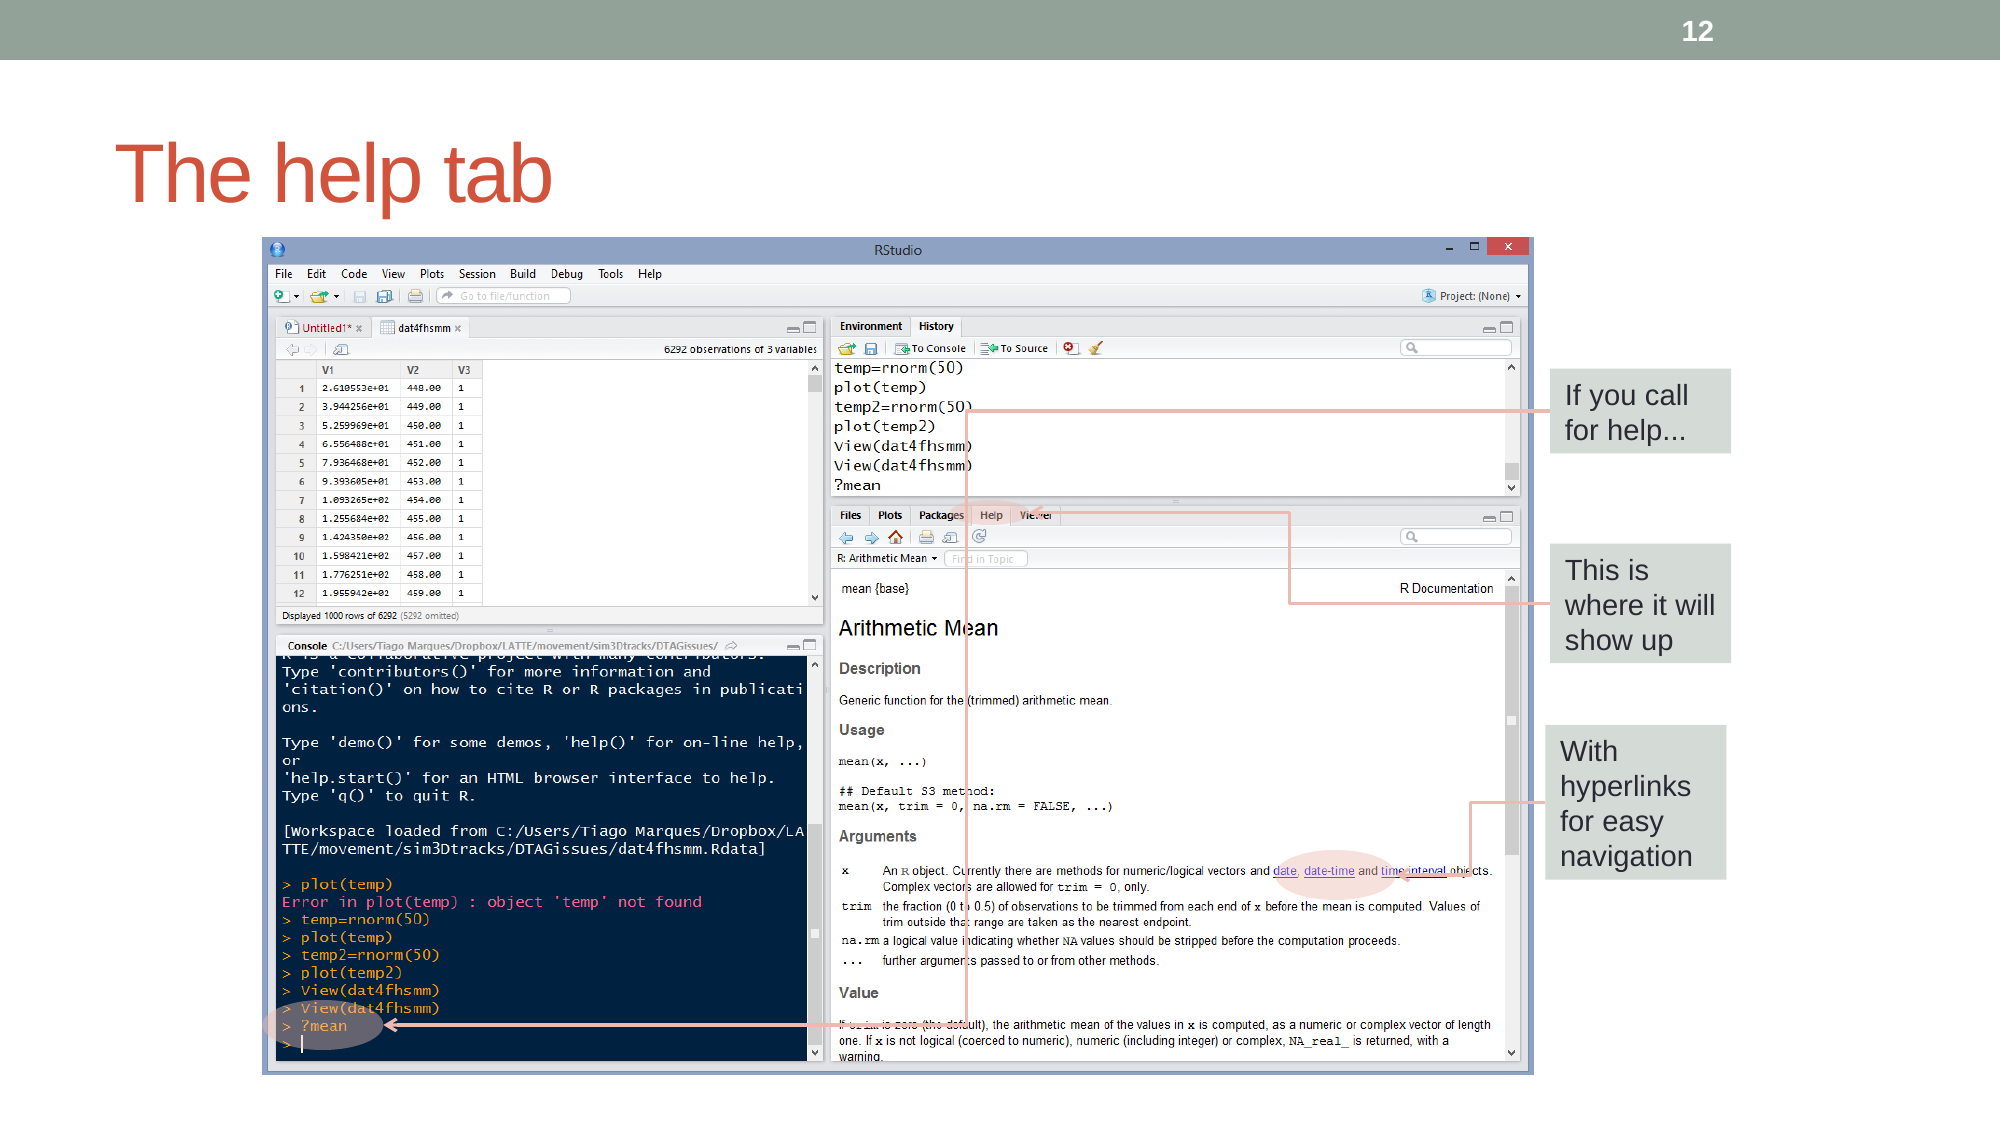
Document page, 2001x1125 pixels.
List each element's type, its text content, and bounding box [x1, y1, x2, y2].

text_box With hyperlinks for easy navigation [1560, 724, 1727, 880]
text_box This is where it will show up [1560, 543, 1732, 664]
text_box If you call for help... [1550, 368, 1732, 454]
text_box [1395, 803, 1546, 876]
slide_number 12 [1666, 3, 1900, 57]
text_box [383, 411, 1551, 1026]
picture [262, 237, 1534, 1076]
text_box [1028, 512, 1551, 605]
title The help tab [99, 87, 1900, 250]
